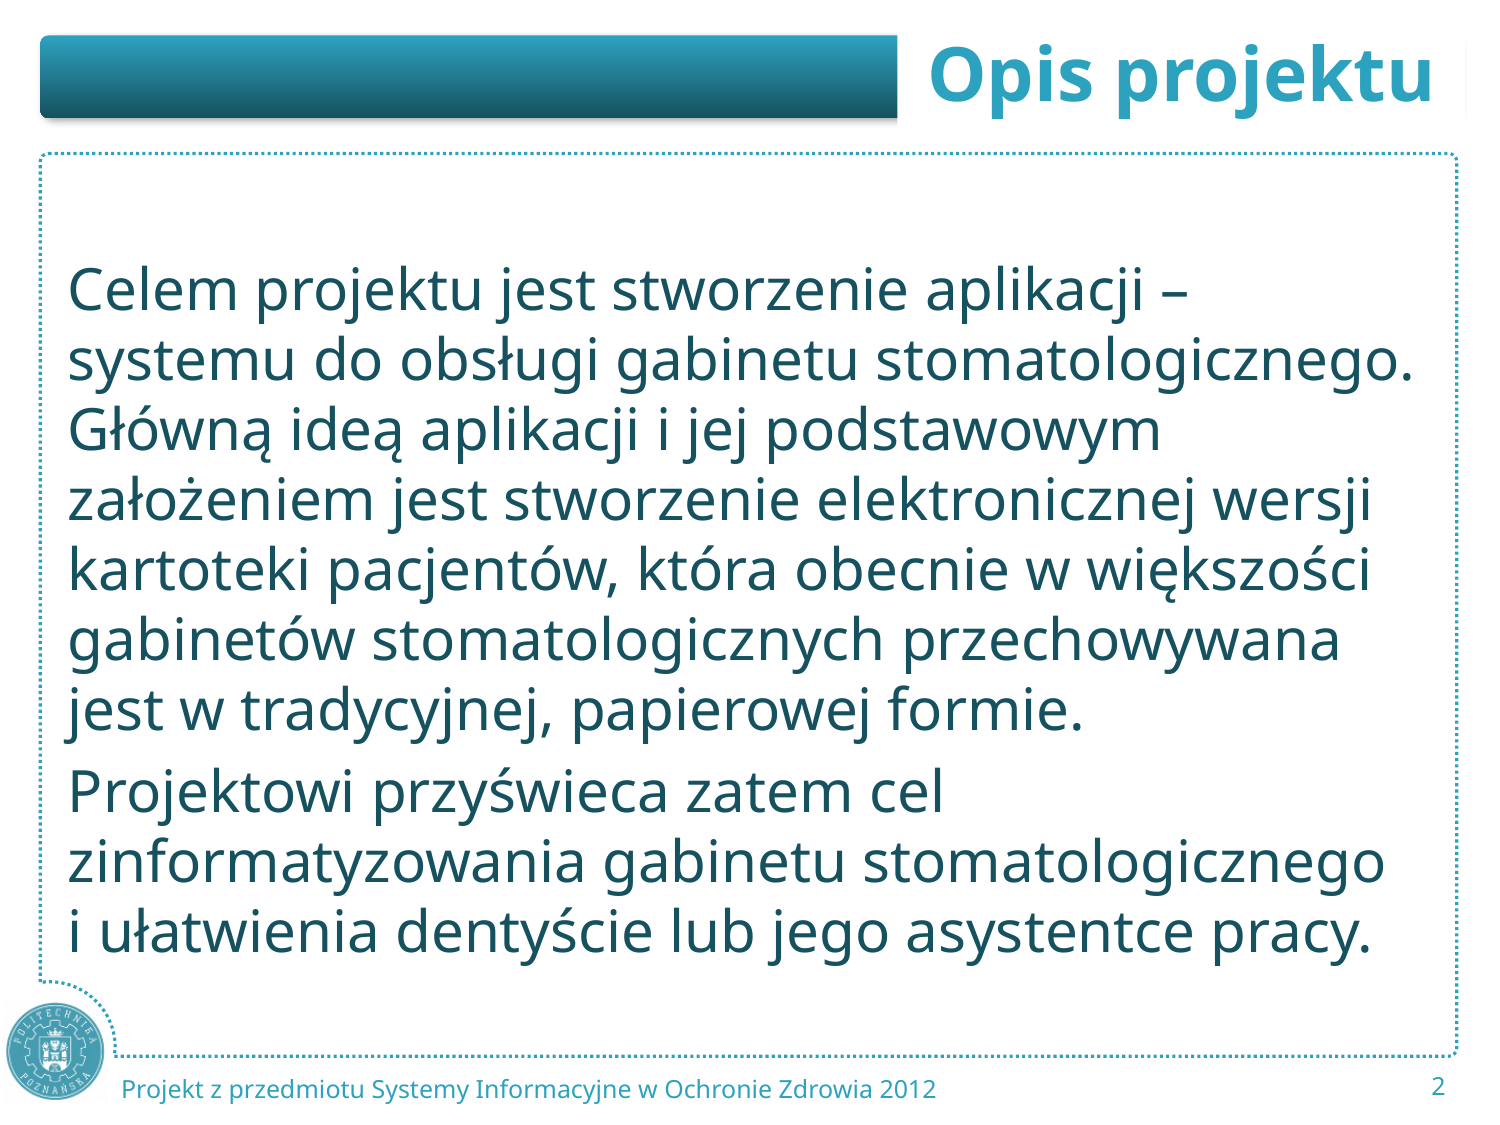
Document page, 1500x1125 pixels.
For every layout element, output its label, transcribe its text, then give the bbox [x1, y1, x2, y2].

list Celem projektu jest stworzenie aplikacji – systemu do obsługi gabinetu stomatologicznego. Główną ideą aplikacji i jej podstawowym założeniem jest stworzenie elektronicznej wersji kartoteki pacjentów, która obecnie w większości gabinetów stomatologicznych przechowywana jest w tradycyjnej, papierowej formie. Projektowi przyświeca zatem cel zinformatyzowania gabinetu stomatologicznego i ułatwienia dentyście lub jego asystentce pracy. [53, 174, 1443, 1041]
slide_number 2 [1386, 1068, 1458, 1105]
slide_number Projekt z przedmiotu Systemy Informacyjne w Ochronie Zdrowia 2012 [109, 1074, 1115, 1104]
